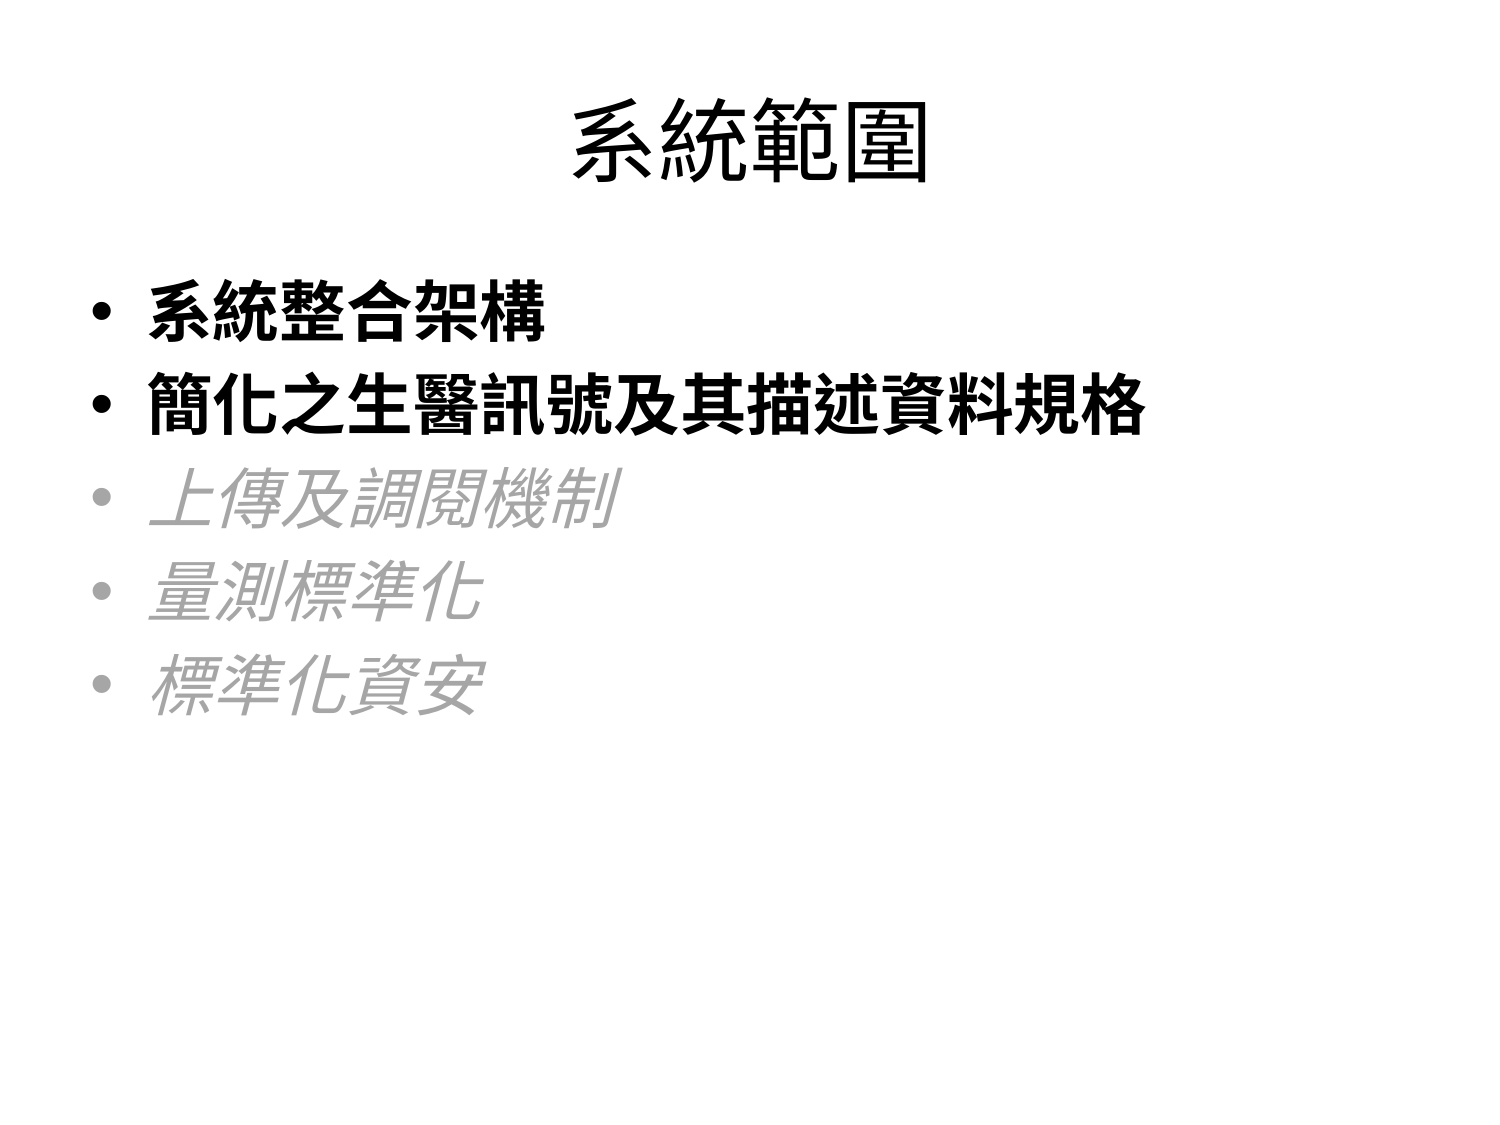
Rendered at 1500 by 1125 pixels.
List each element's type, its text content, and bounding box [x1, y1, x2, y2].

list 系統整合架構 簡化之生醫訊號及其描述資料規格 上傳及調閱機制 量測標準化 標準化資安 [75, 262, 1425, 1005]
title 系統範圍 [75, 45, 1425, 233]
